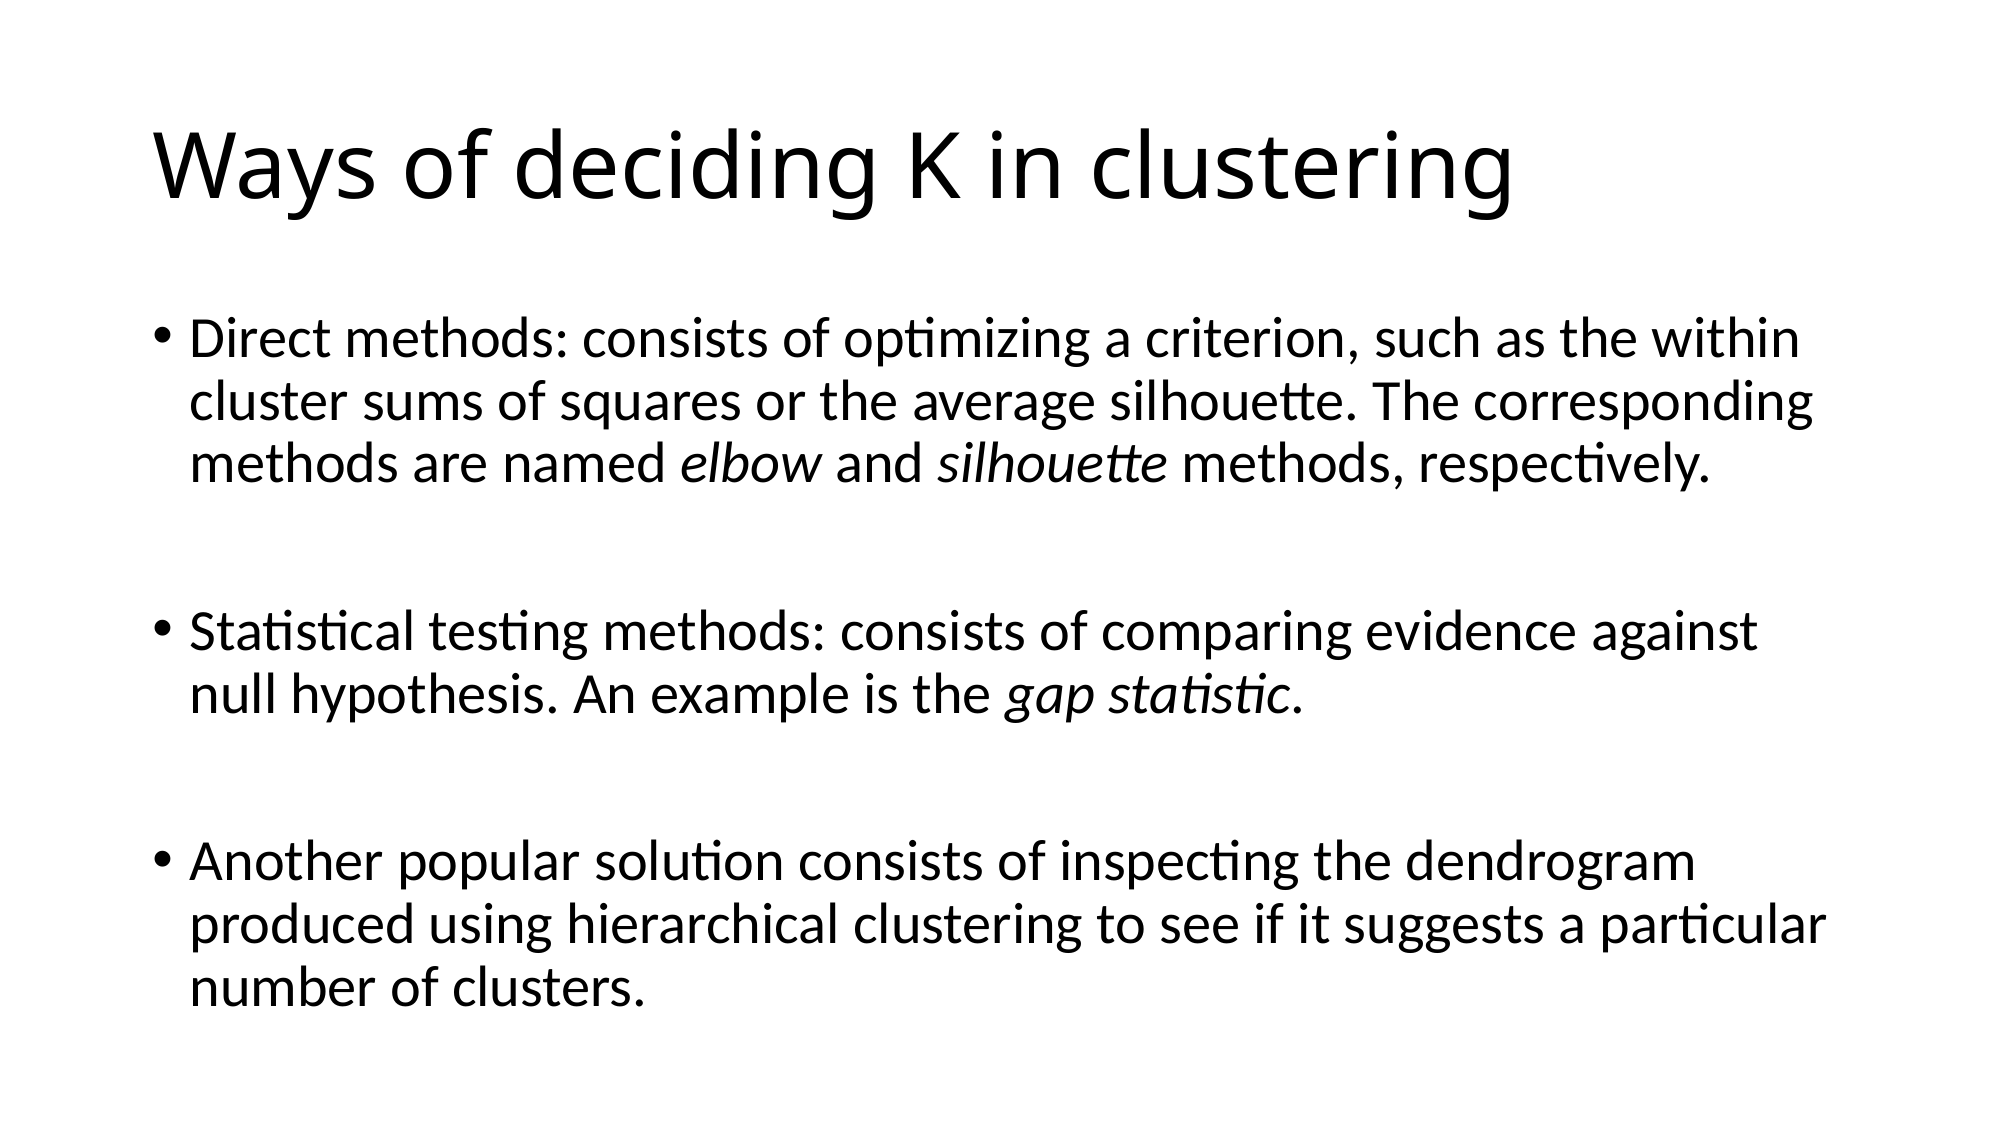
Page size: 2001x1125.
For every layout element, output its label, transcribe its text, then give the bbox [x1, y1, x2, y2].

title Ways of deciding K in clustering [137, 59, 1863, 278]
list Direct methods: consists of optimizing a criterion, such as the within cluster sums of squares or the average silhouette. The corresponding methods are named elbow and silhouette methods, respectively. Statistical testing methods: consists of comparing evidence against null hypothesis. An example is the gap statistic. Another popular solution consists of inspecting the dendrogram produced using hierarchical clustering to see if it suggests a particular number of clusters. [137, 299, 1863, 1125]
